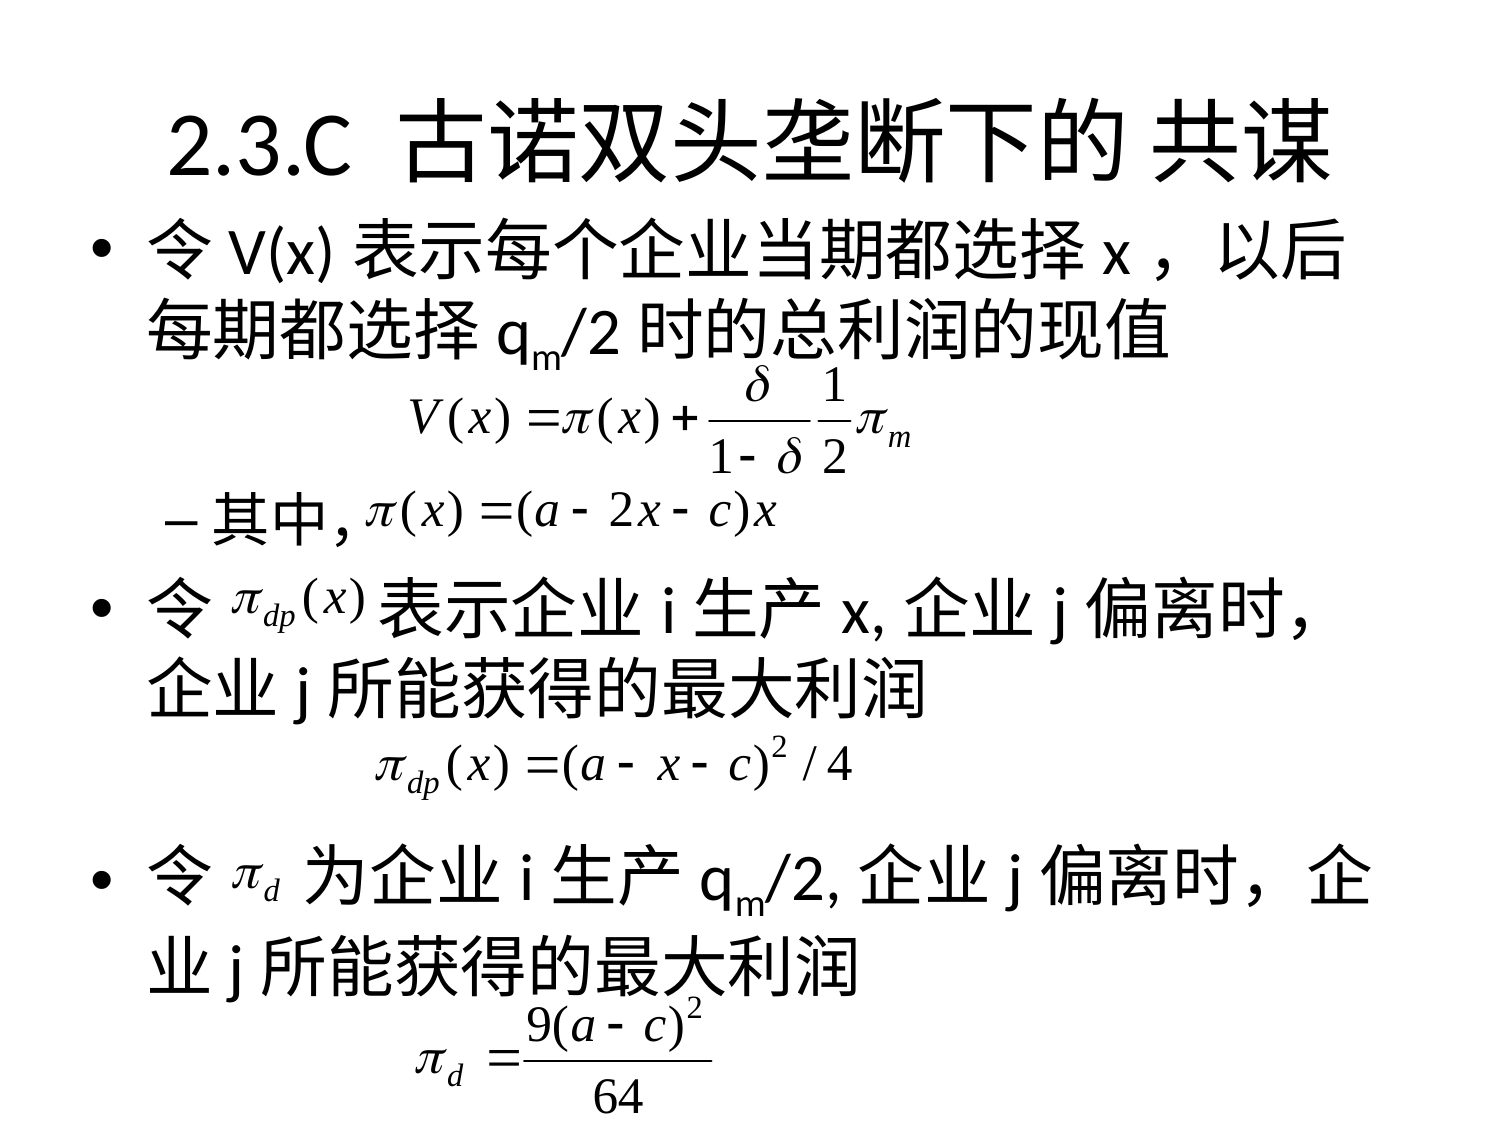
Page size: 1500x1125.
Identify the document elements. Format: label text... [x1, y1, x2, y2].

list 令V(x)表示每个企业当期都选择x，以后每期都选择qm/2时的总利润的现值 其中， 令 表示企业i生产x,企业j偏离时，企业j所能获得的最大利润 令 为企业i生产qm/2,企业j偏离时，企业j所能获得的最大利润 [74, 199, 1426, 1063]
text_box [358, 479, 788, 551]
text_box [404, 349, 923, 486]
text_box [224, 562, 375, 647]
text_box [368, 719, 863, 813]
title 2.3.C 古诺双头垄断下的 共谋 [74, 44, 1426, 199]
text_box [407, 980, 726, 1125]
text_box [224, 837, 295, 913]
